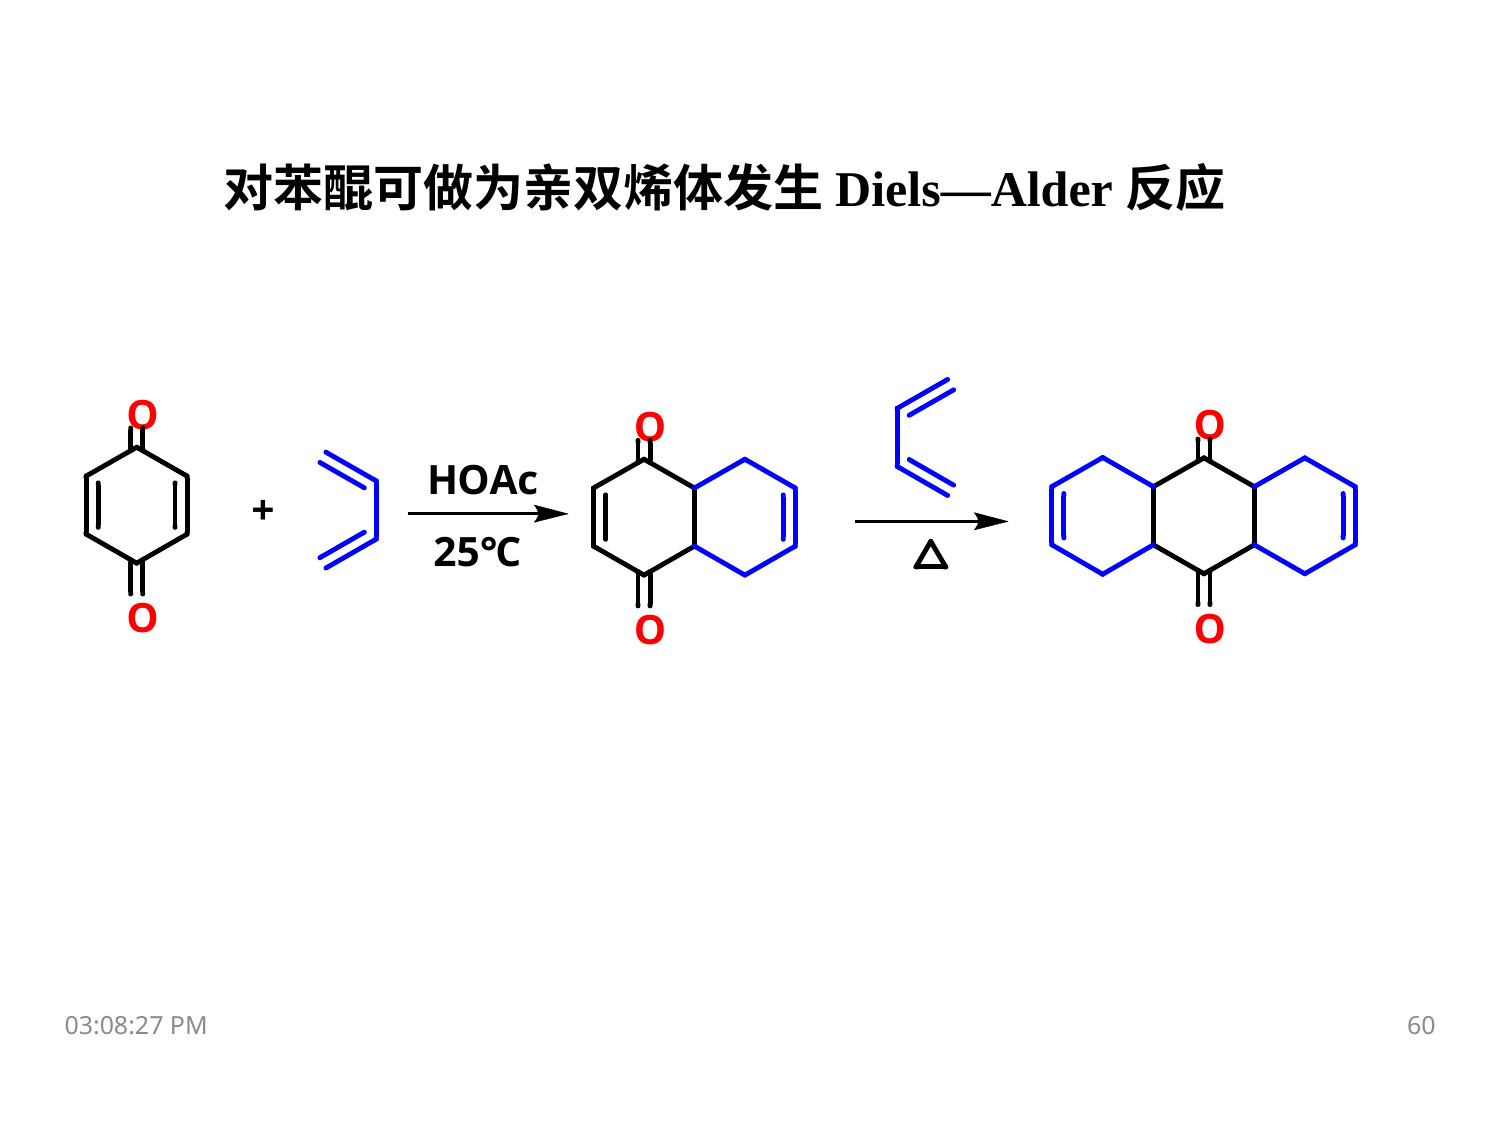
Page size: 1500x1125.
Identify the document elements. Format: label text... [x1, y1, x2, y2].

slide_number 60 [1074, 987, 1451, 1066]
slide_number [49, 987, 425, 1066]
text_box 对苯醌可做为亲双烯体发生Diels—Alder反应 [208, 148, 1240, 224]
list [76, 373, 1365, 649]
